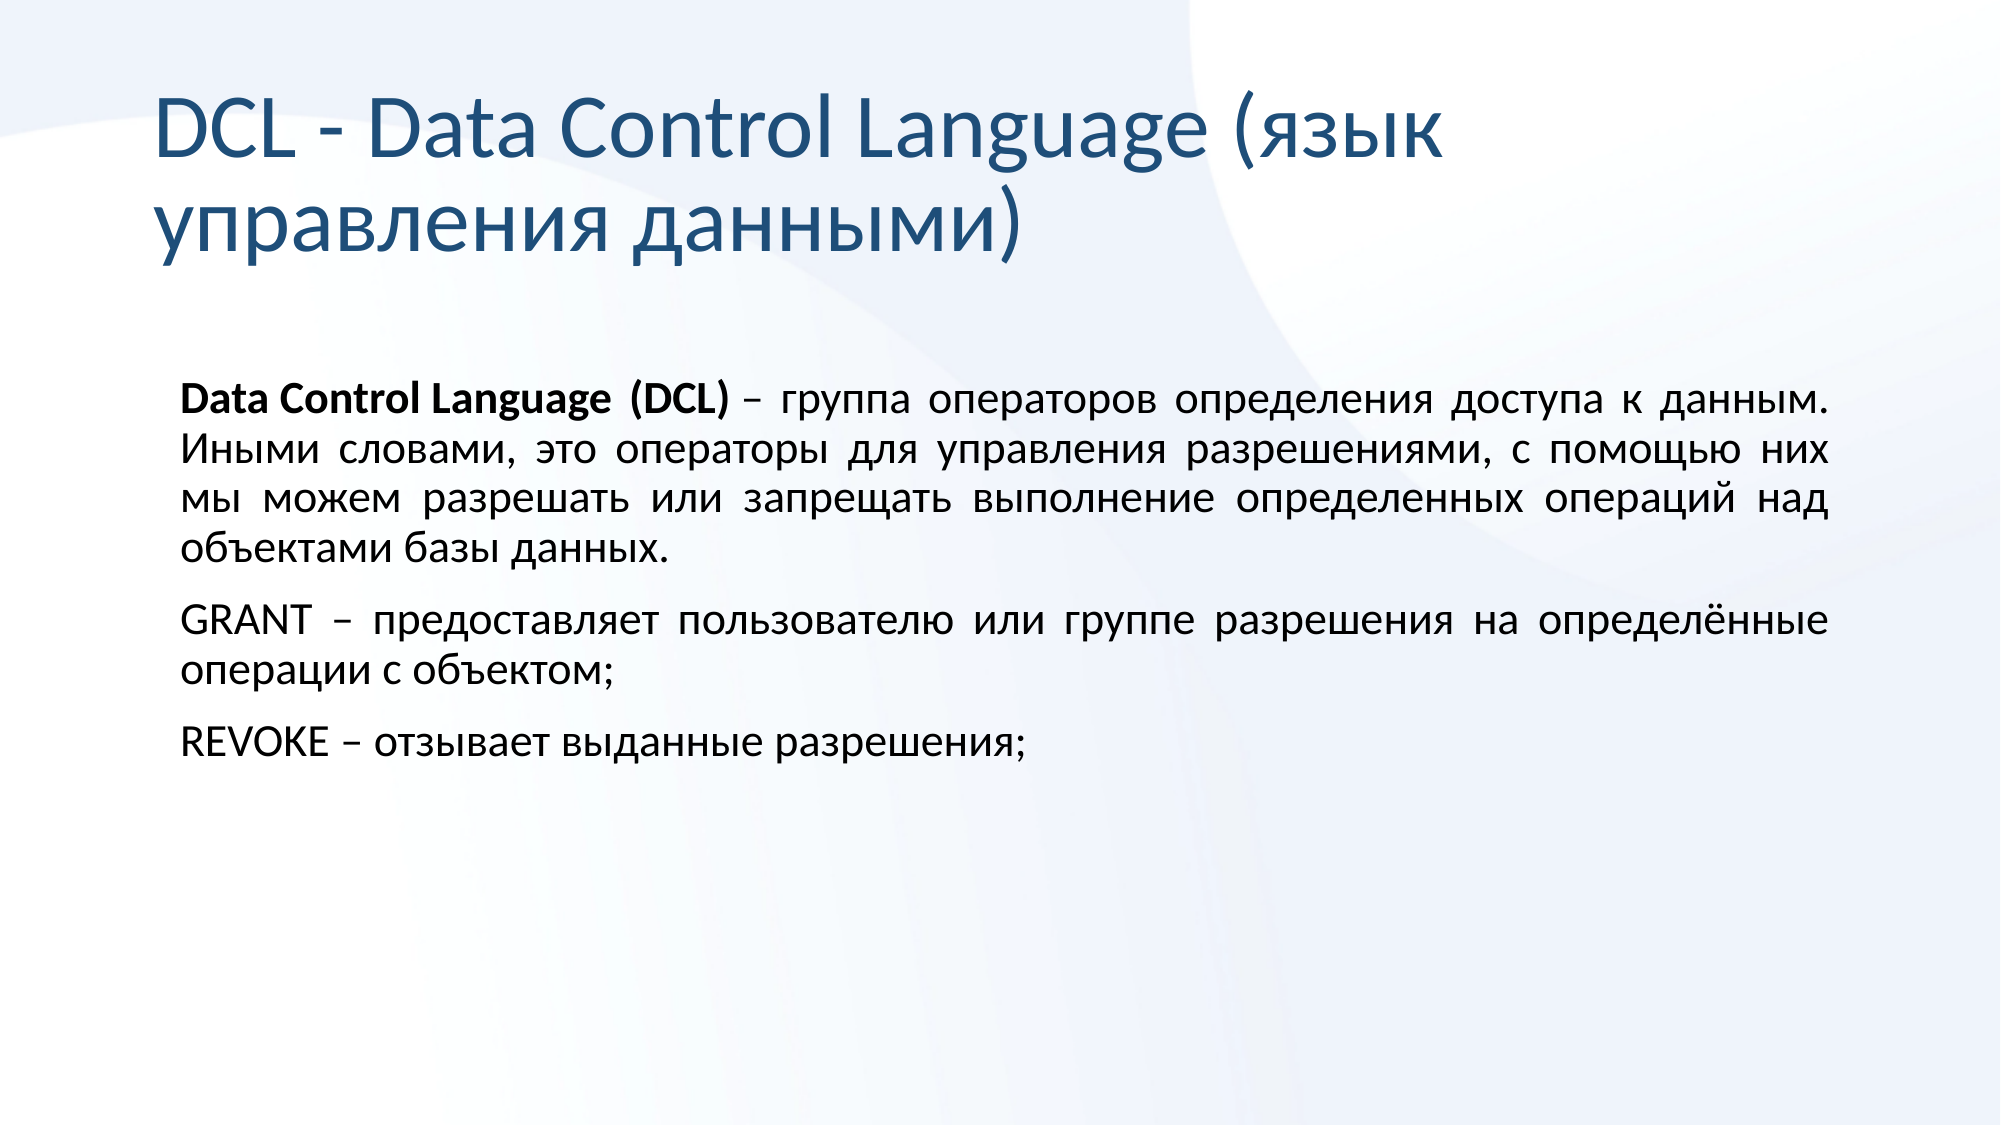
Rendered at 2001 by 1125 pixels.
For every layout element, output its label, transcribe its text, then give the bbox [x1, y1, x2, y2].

picture [0, 0, 2001, 1125]
list Data Control Language (DCL) – группа операторов определения доступа к данным. Иными словами, это операторы для управления разрешениями, с помощью них мы можем разрешать или запрещать выполнение определенных операций над объектами базы данных. GRANT – предоставляет пользователю или группе разрешения на определённые операции с объектом; REVOKE – отзывает выданные разрешения; [180, 366, 1830, 778]
title DCL - Data Control Language (язык управления данными) [138, 54, 1928, 278]
